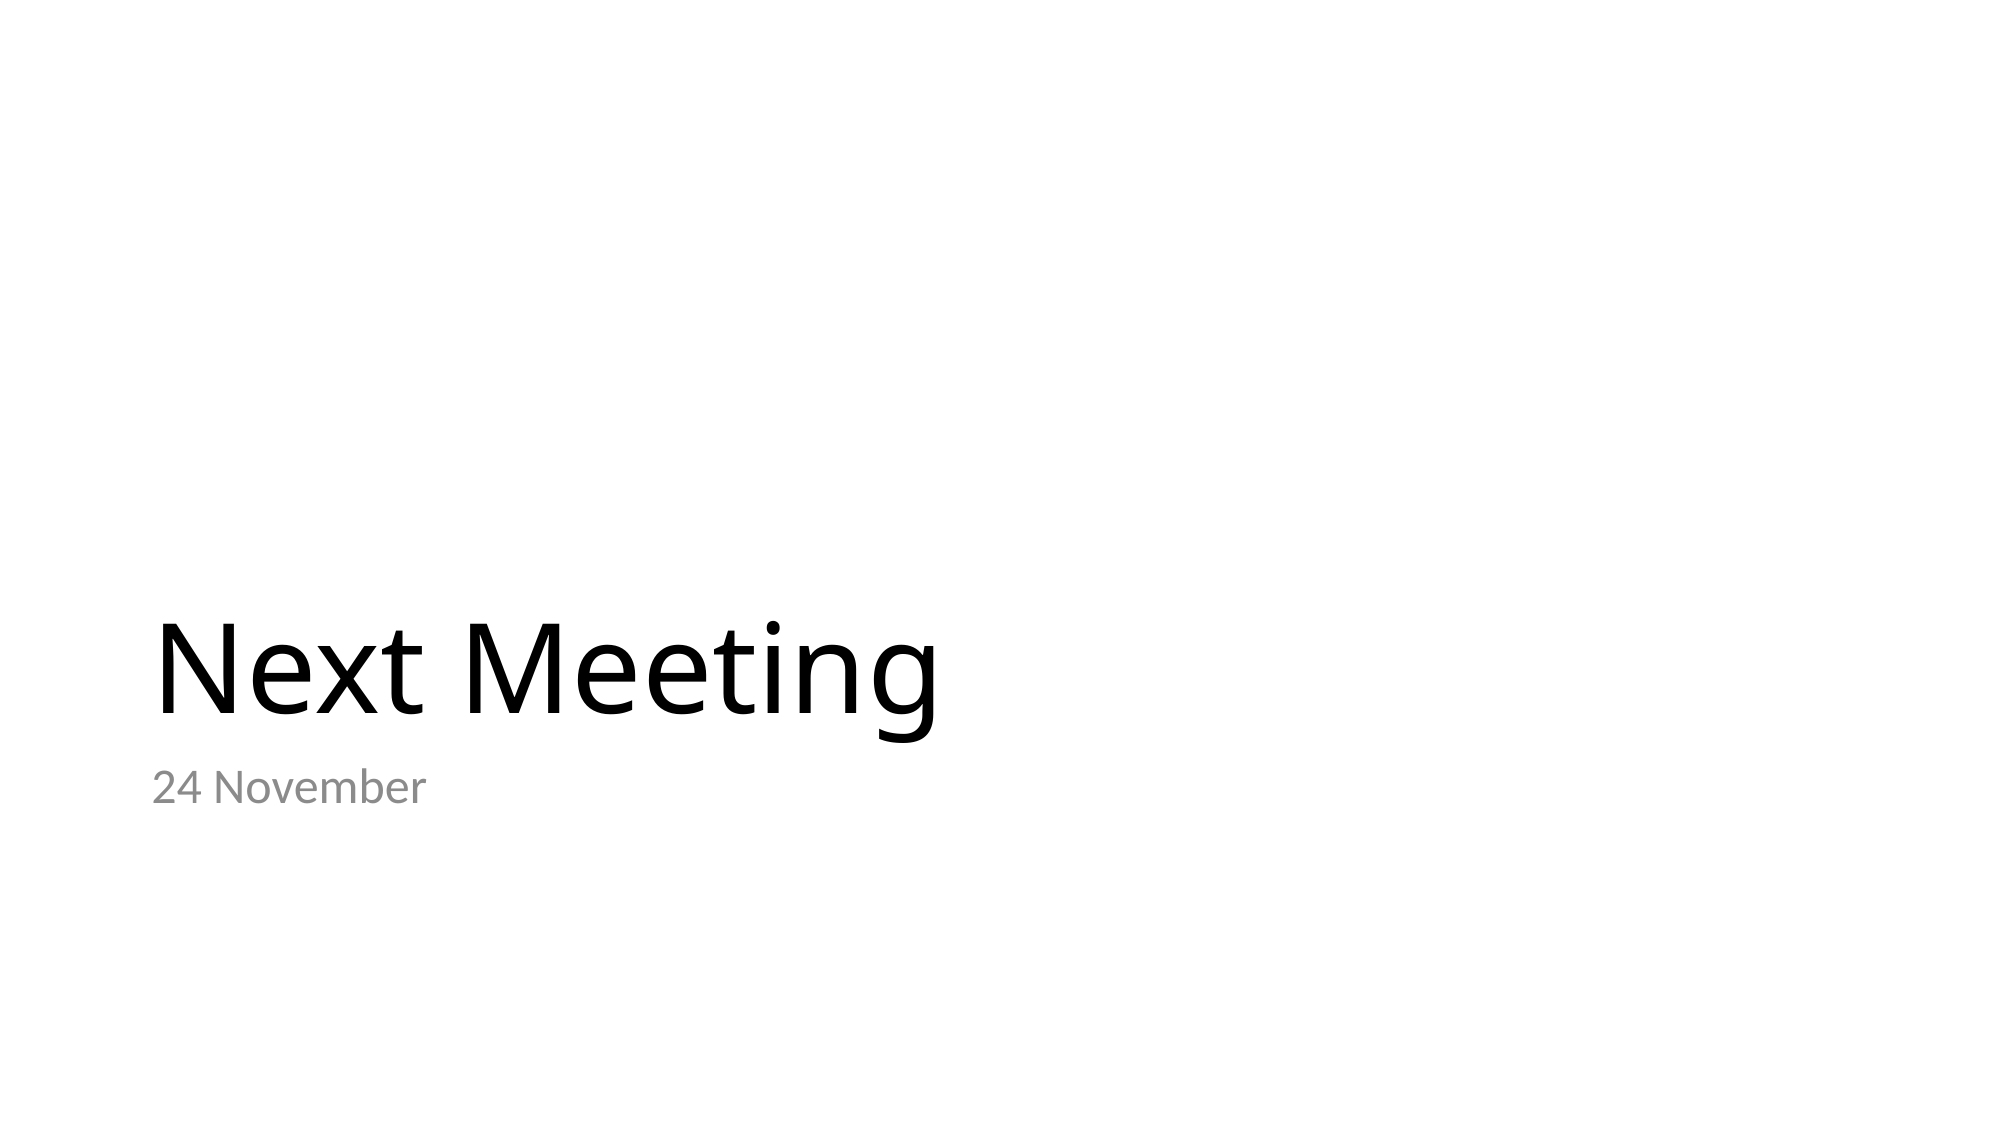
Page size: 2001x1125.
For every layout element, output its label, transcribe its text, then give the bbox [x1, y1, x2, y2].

list 24 November [136, 752, 1862, 999]
title Next Meeting [136, 280, 1862, 749]
